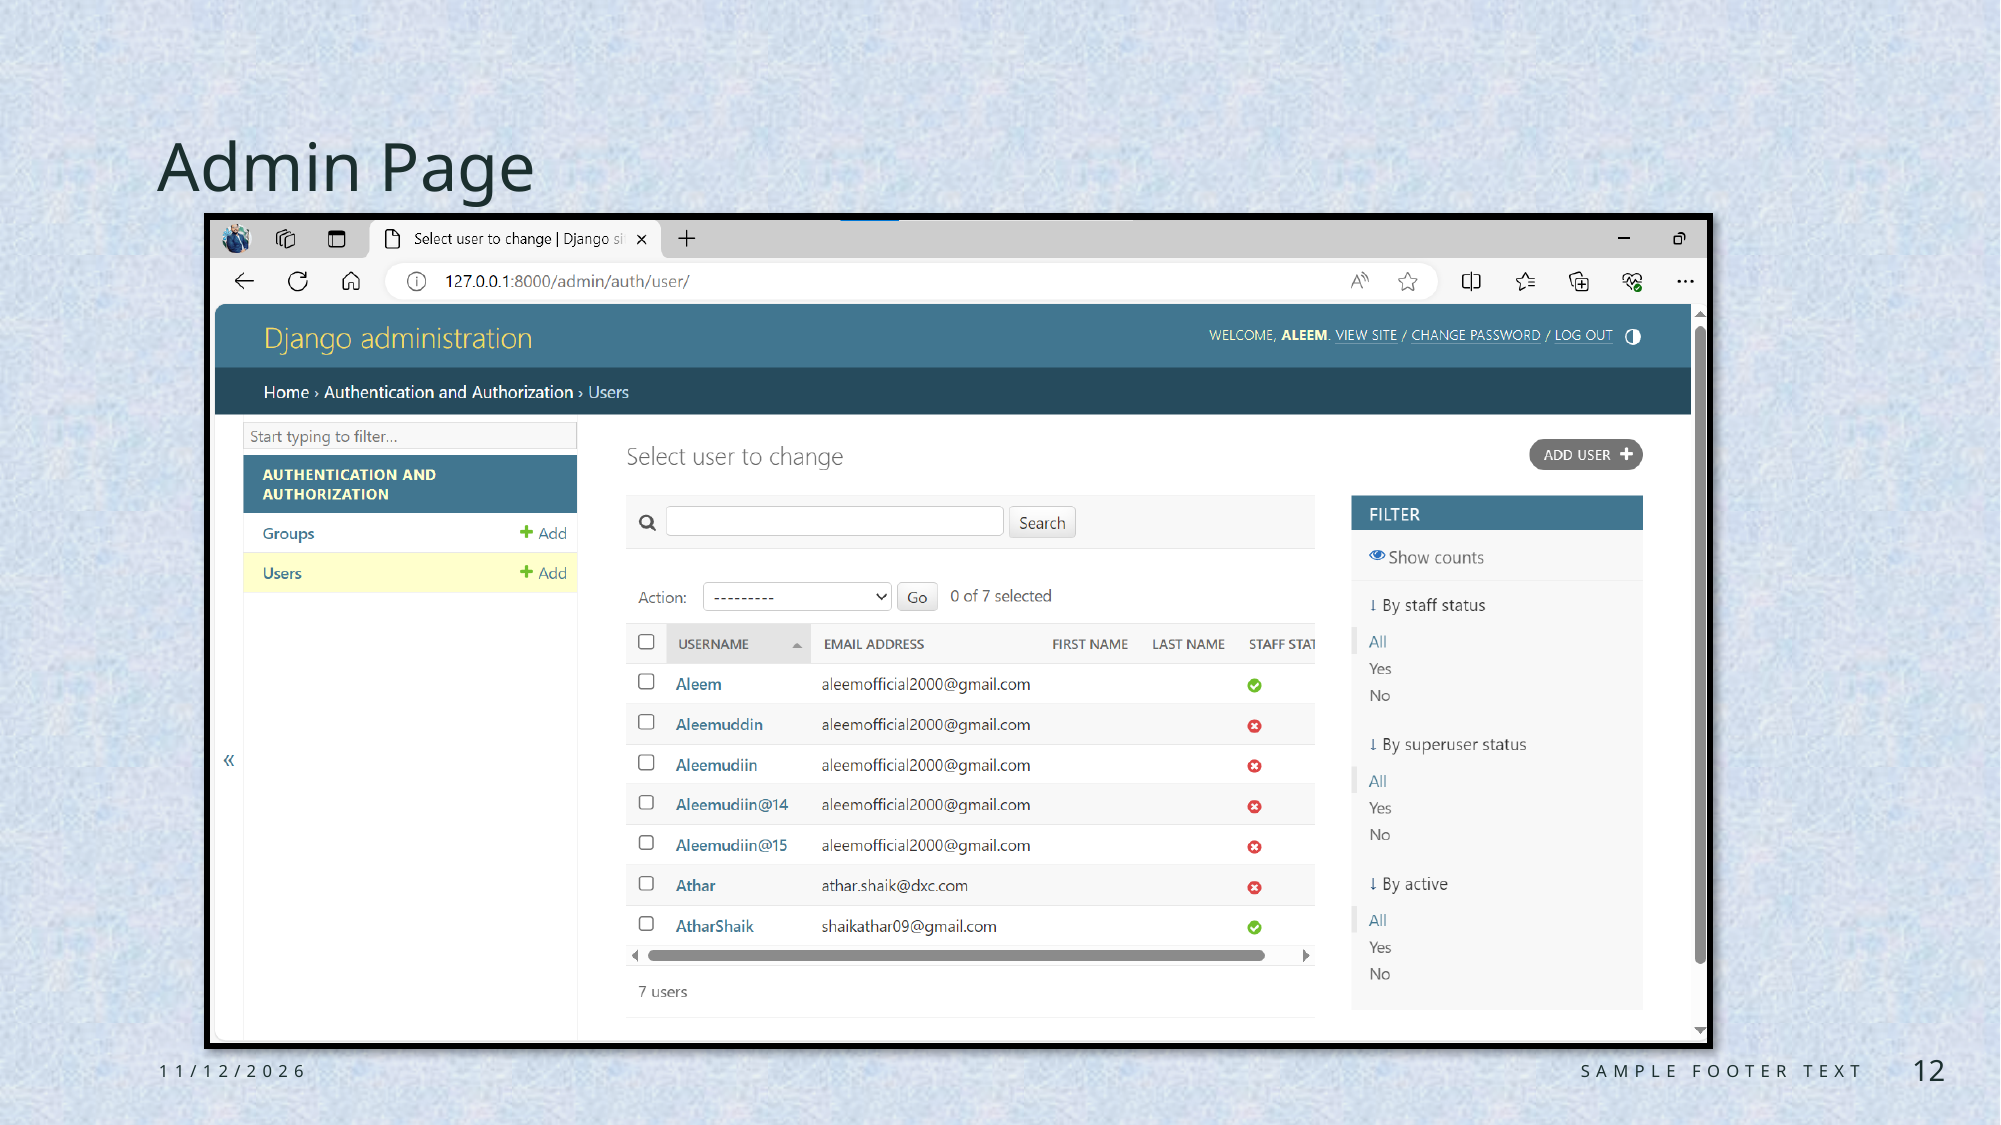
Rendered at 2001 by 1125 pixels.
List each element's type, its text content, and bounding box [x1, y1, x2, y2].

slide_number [143, 1042, 594, 1103]
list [209, 218, 1708, 1044]
title Admin Page [142, 96, 1858, 213]
footer Sample Footer Text [1170, 1042, 1875, 1103]
slide_number 12 [1875, 1042, 1961, 1103]
